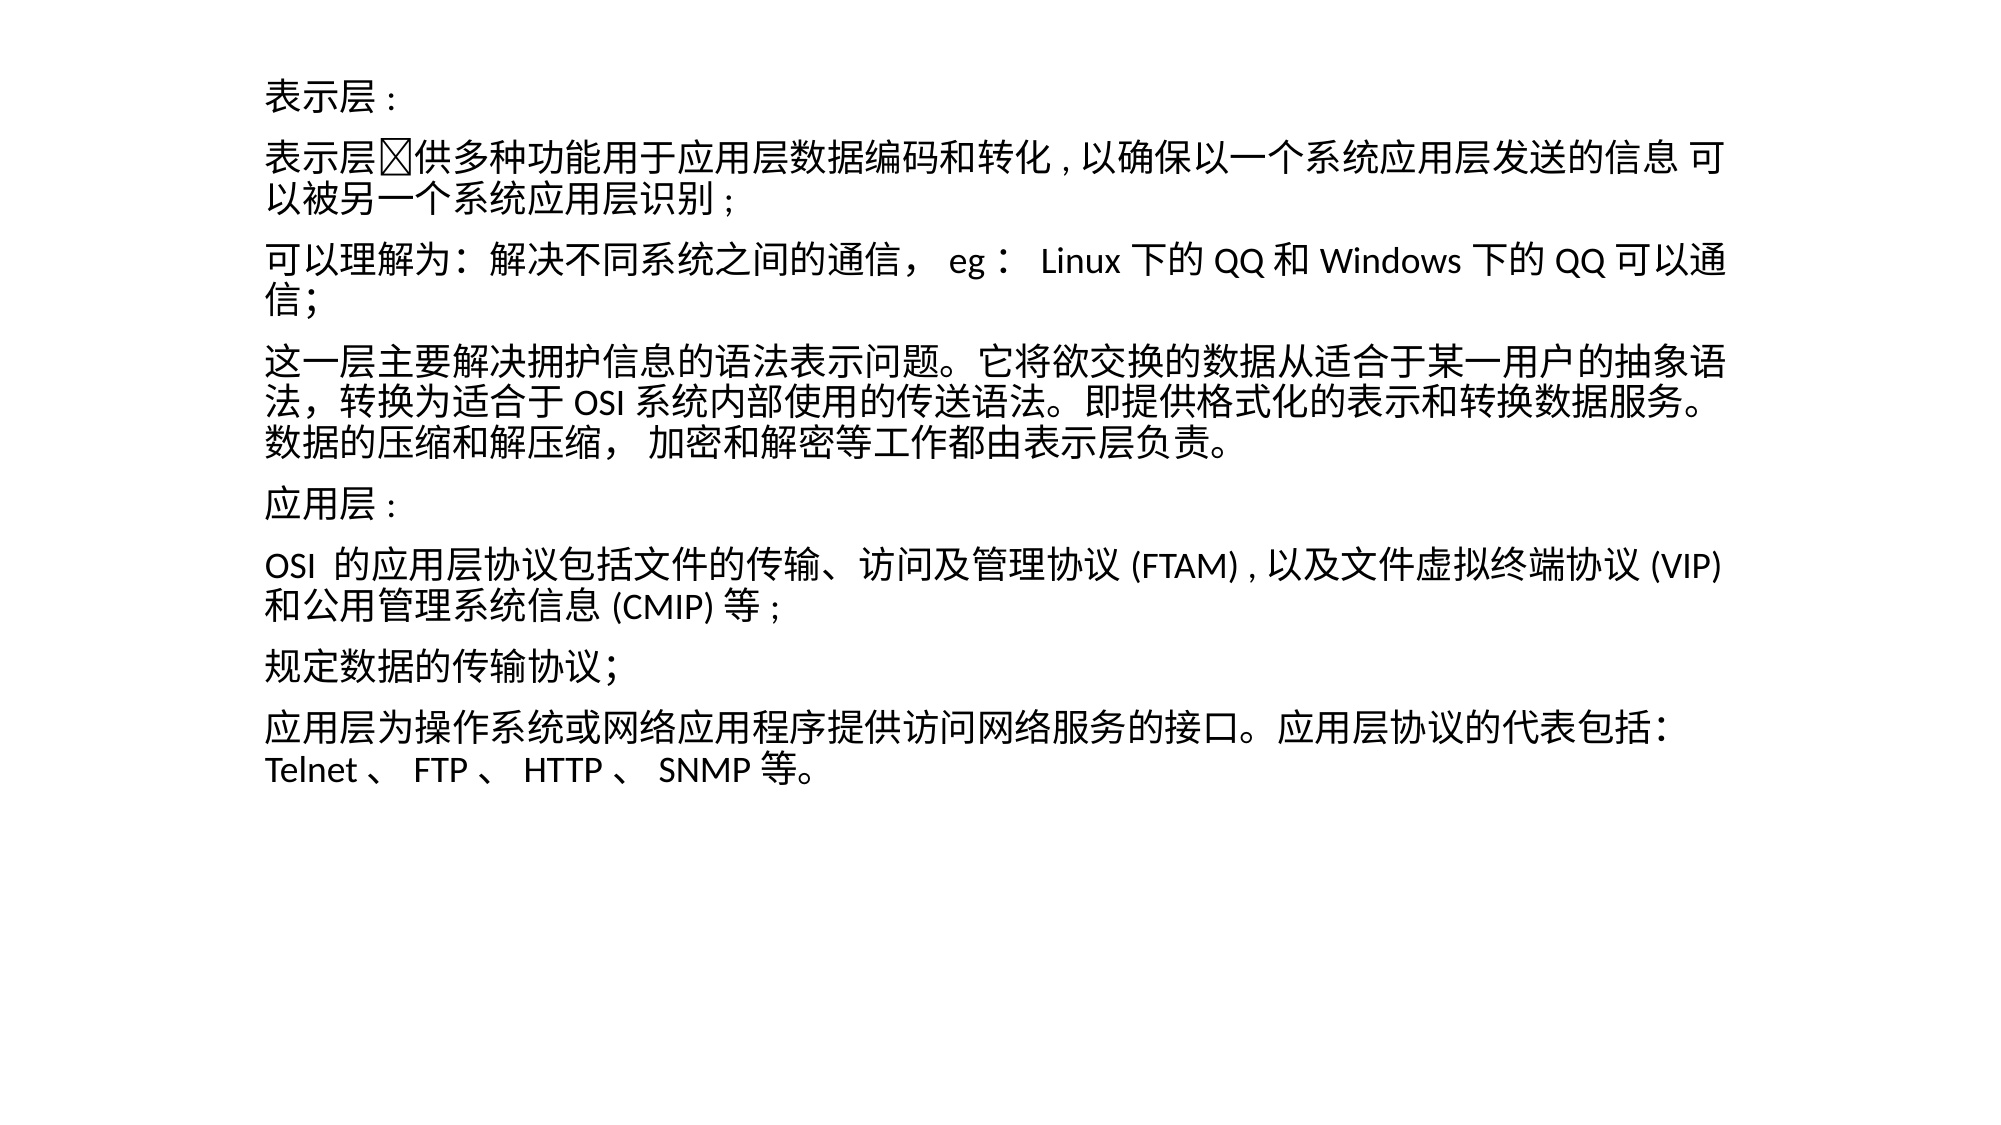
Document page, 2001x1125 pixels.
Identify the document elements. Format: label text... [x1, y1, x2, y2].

subtitle 表示层: 表示层􏰁供多种功能用于应用层数据编码和转化,以确保以一个系统应用层发送的信息 可以被另一个系统应用层识别; 可以理解为：解决不同系统之间的通信，eg：Linux下的QQ和Windows下的QQ可以通信； 这一层主要解决拥护信息的语法表示问题。它将欲交换的数据从适合于某一用户的抽象语法，转换为适合于OSI系统内部使用的传送语法。即提供格式化的表示和转换数据服务。数据的压缩和解压缩， 加密和解密等工作都由表示层负责。 应用层: OSI 的应用层协议包括文件的传输、访问及管理协议(FTAM) ,以及文件虚拟终端协议(VIP)和公用管理系统信息(CMIP)等; 规定数据的传输协议； 应用层为操作系统或网络应用程序提供访问网络服务的接口。应用层协议的代表包括：Telnet、FTP、HTTP、SNMP等。 [249, 70, 1750, 1077]
